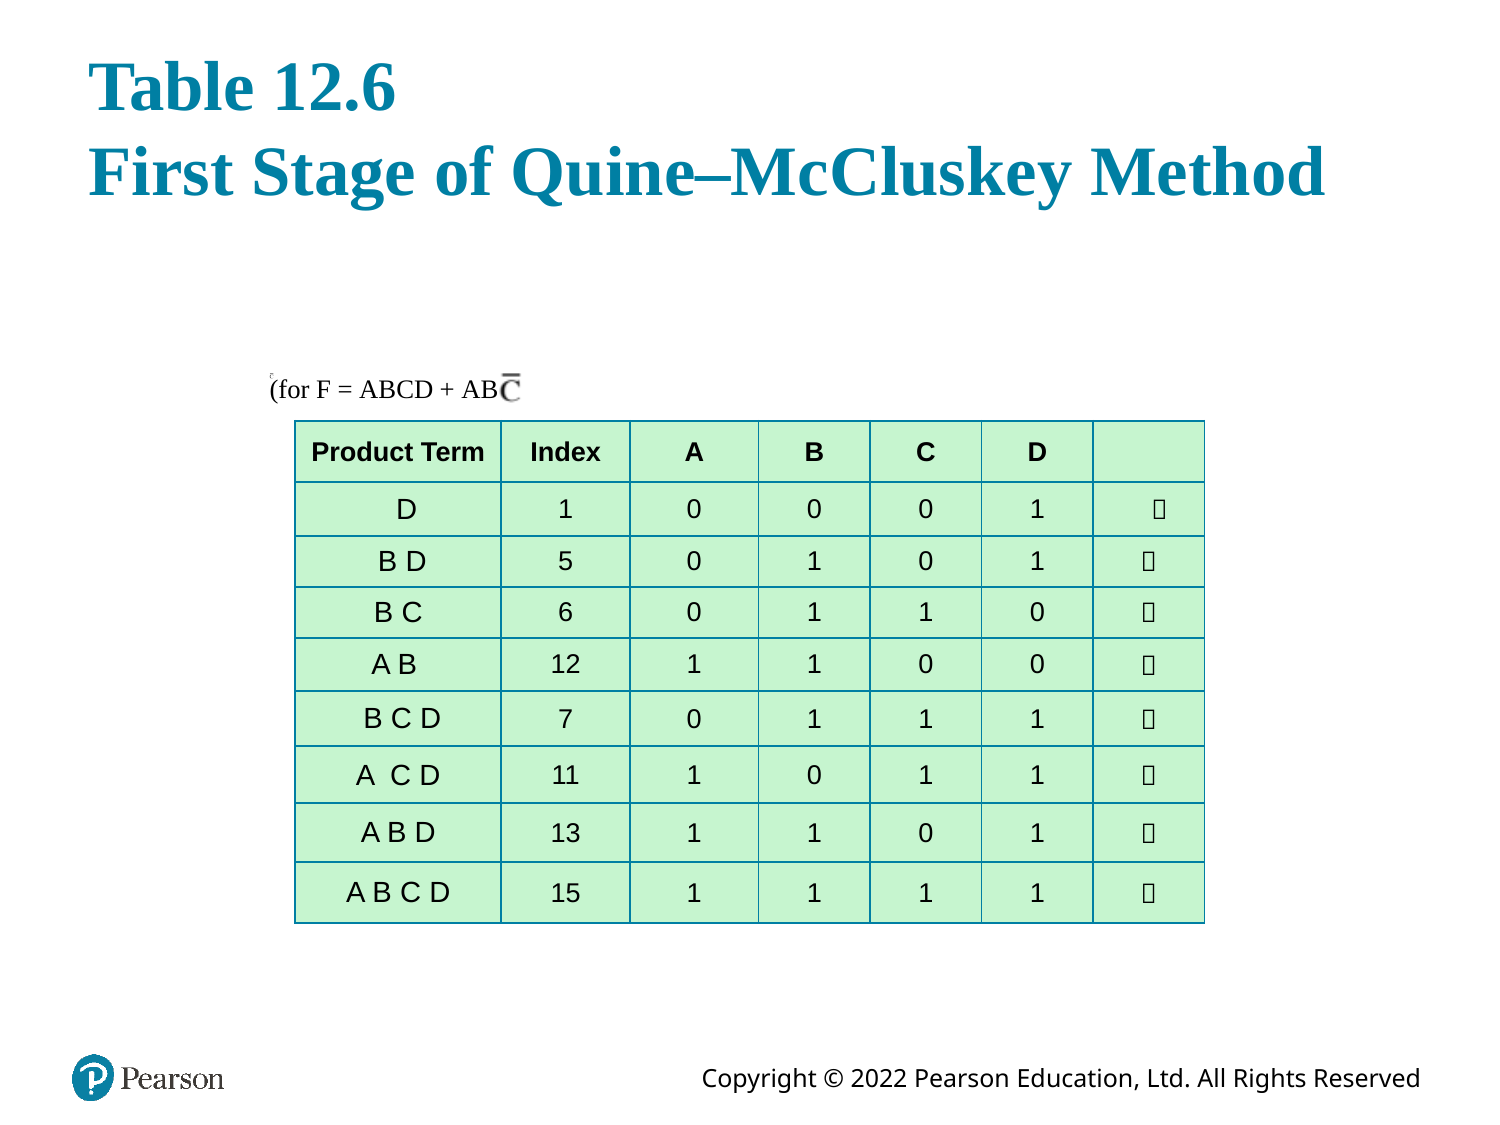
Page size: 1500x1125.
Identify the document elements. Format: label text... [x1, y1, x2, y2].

picture [81, 1063, 106, 1088]
picture [72, 1088, 82, 1101]
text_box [269, 373, 1500, 406]
picture [99, 1054, 224, 1101]
picture [72, 1054, 88, 1070]
title Table 12.6 First Stage of Quine–McCluskey Method [73, 47, 1424, 225]
